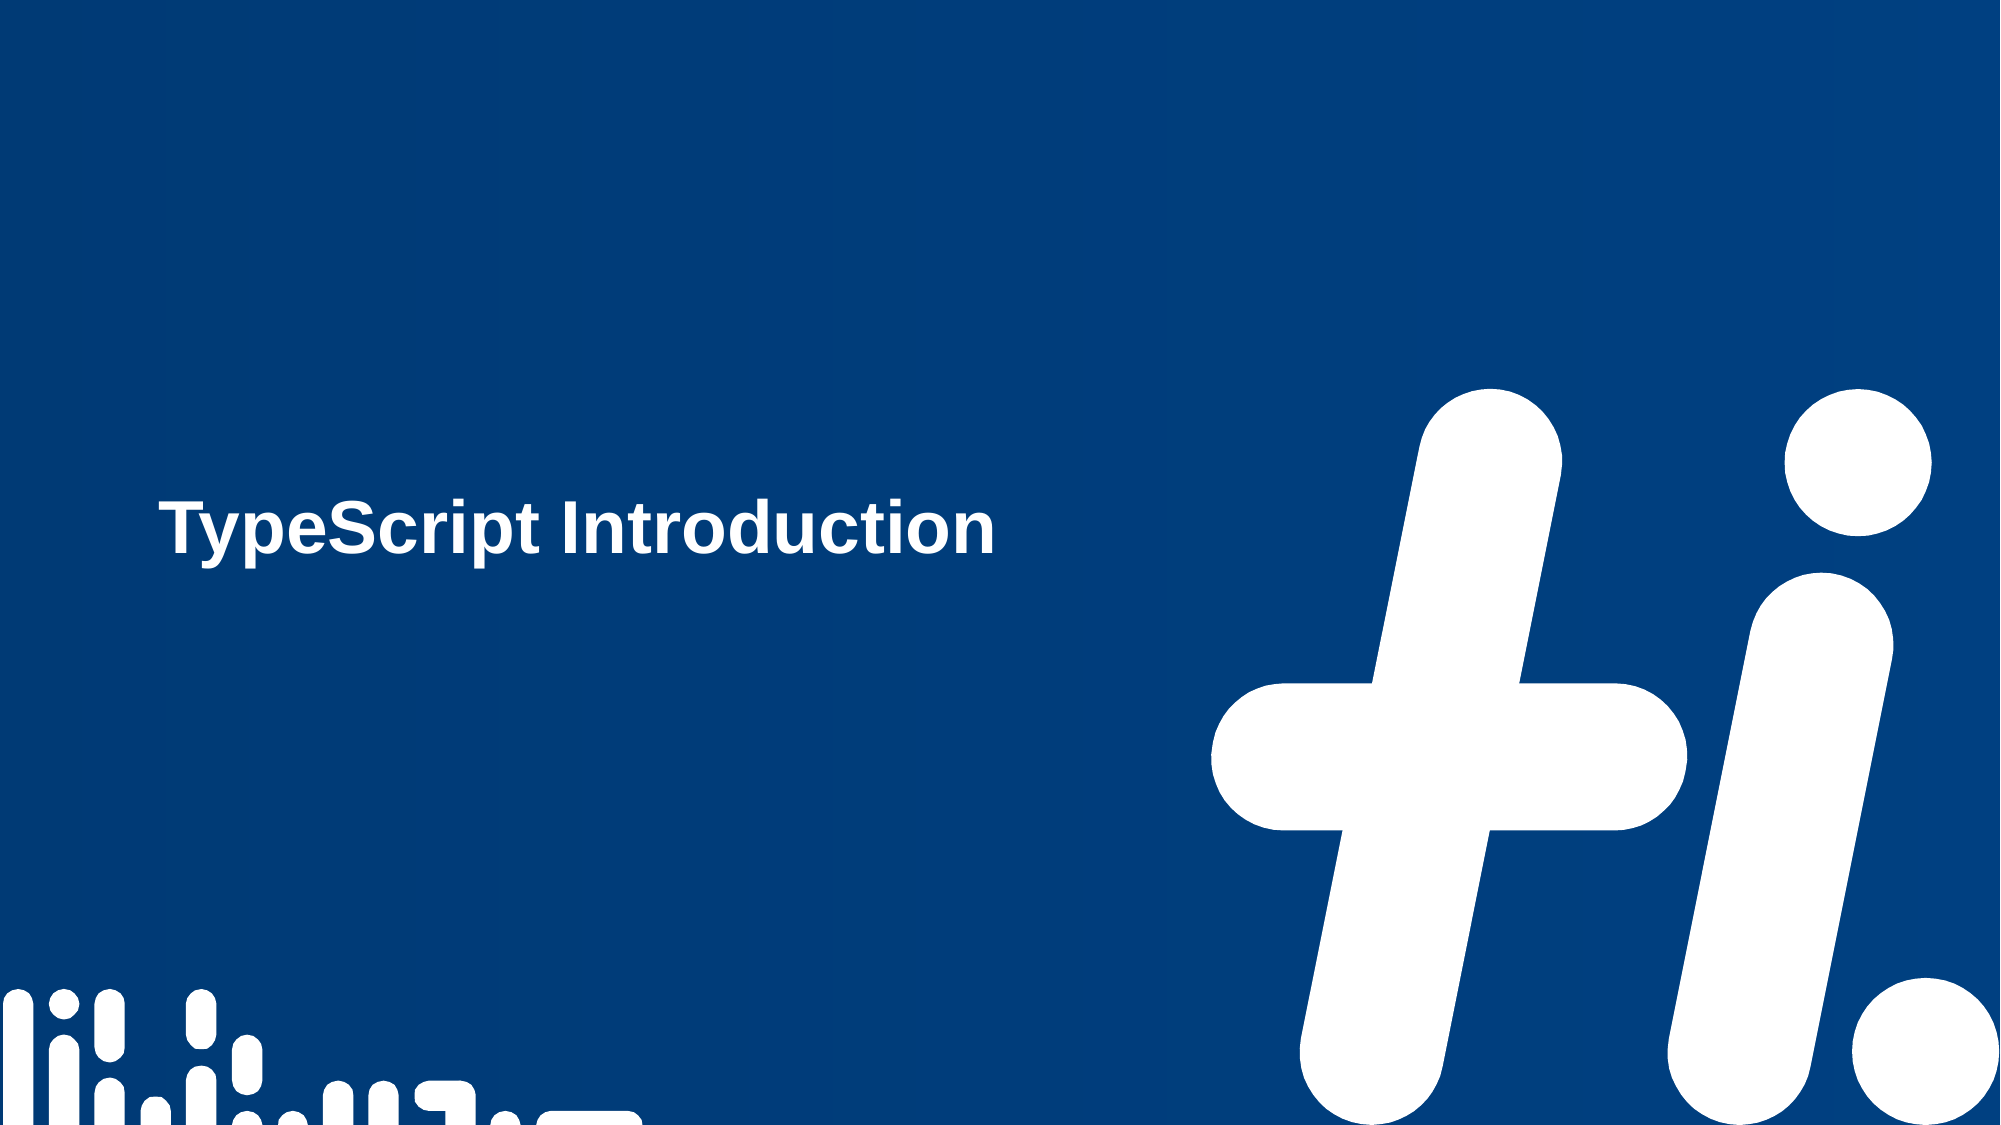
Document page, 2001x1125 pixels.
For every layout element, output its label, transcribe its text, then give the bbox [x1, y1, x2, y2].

title TypeScript Introduction [147, 430, 1278, 618]
